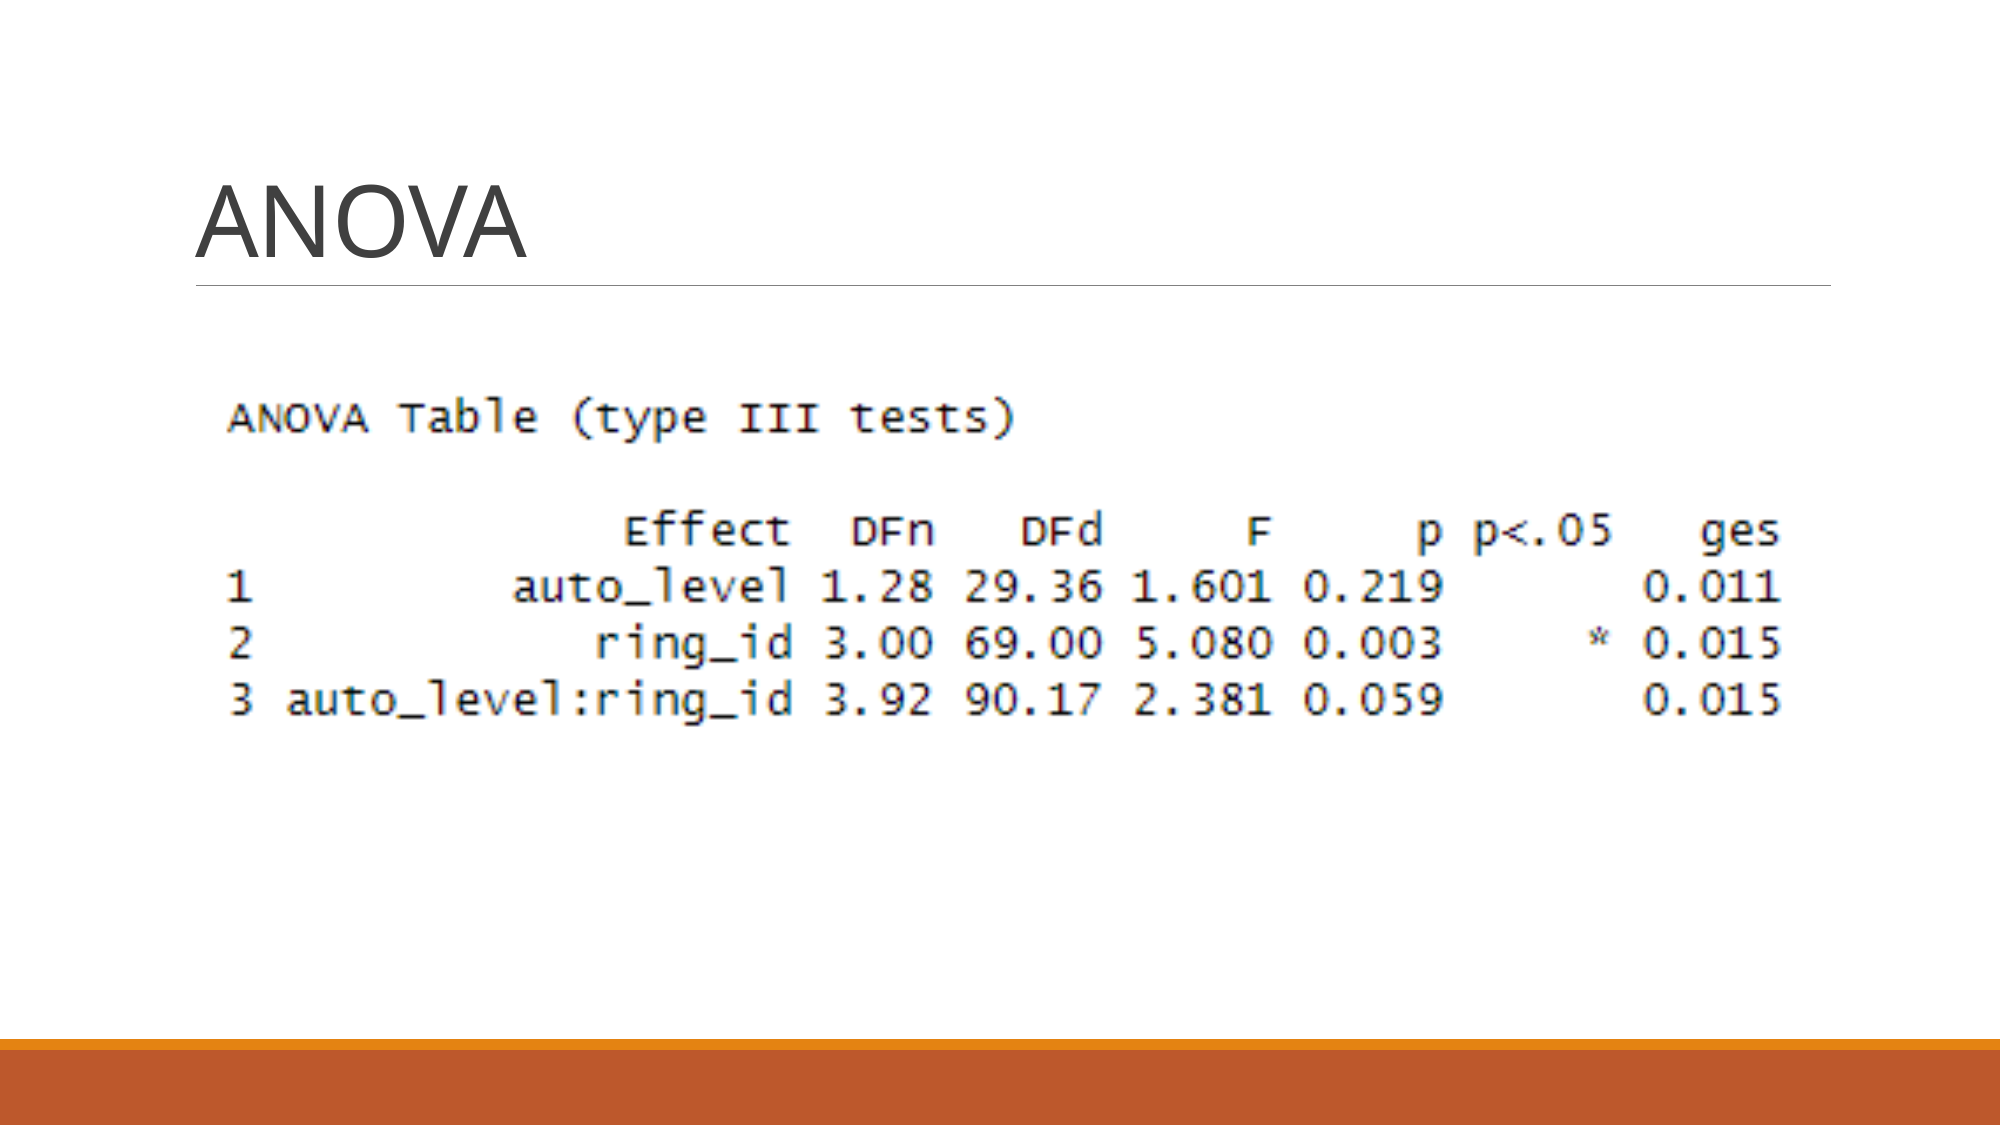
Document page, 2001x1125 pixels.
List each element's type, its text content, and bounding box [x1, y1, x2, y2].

picture [210, 377, 1790, 748]
title ANOVA [180, 47, 1830, 285]
